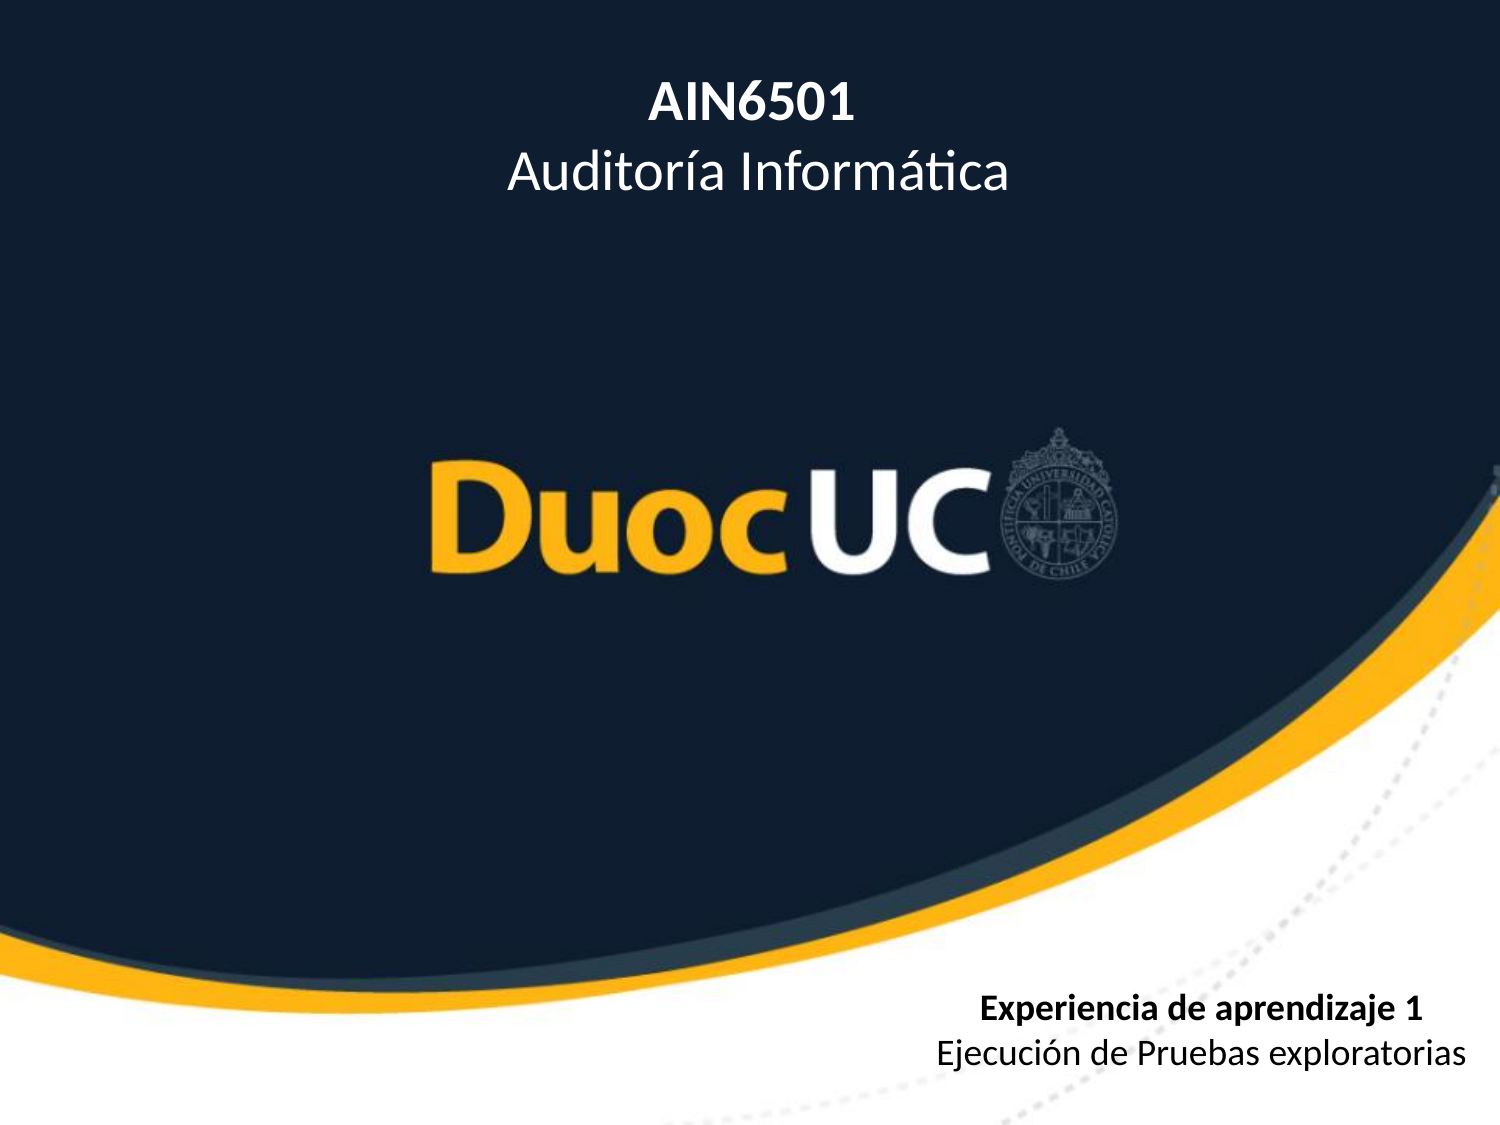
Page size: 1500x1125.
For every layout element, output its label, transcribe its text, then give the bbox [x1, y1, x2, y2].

text_box AIN6501 Auditoría Informática [492, 54, 1026, 210]
text_box Experiencia de aprendizaje 1 Ejecución de Pruebas exploratorias [758, 975, 1500, 1081]
picture [0, 0, 1500, 1125]
